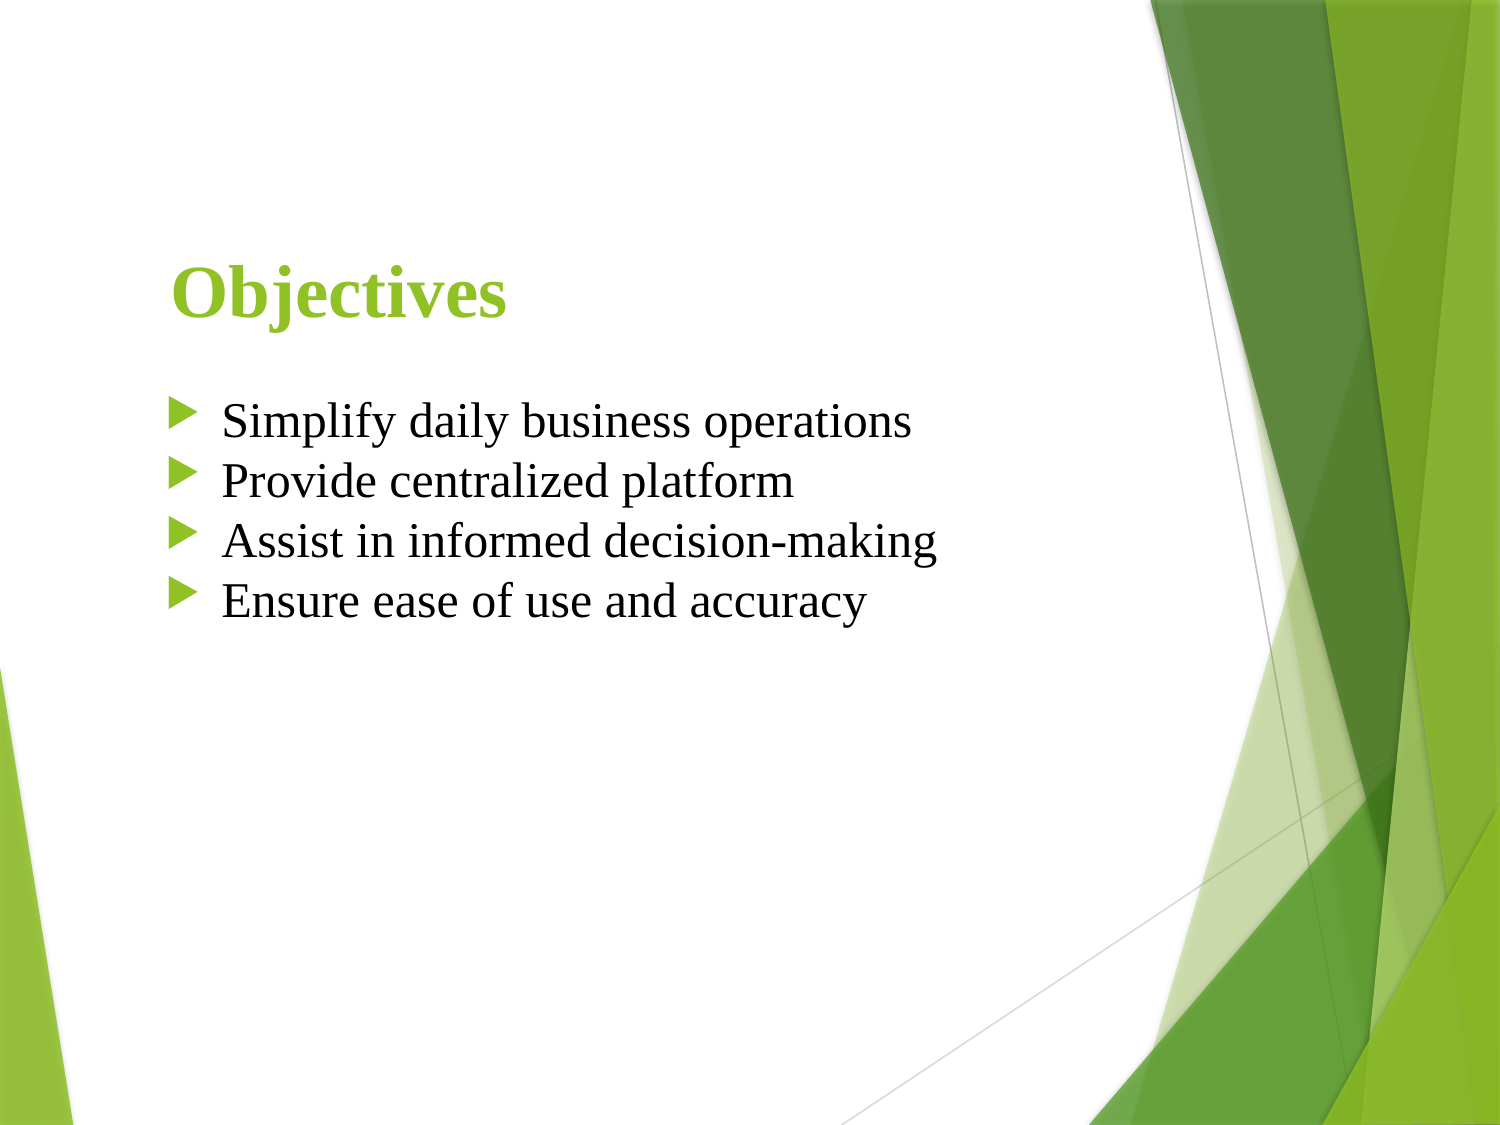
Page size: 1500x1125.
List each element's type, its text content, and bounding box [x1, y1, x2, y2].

list Simplify daily business operations Provide centralized platform Assist in informed decision-making Ensure ease of use and accuracy [150, 216, 1084, 869]
